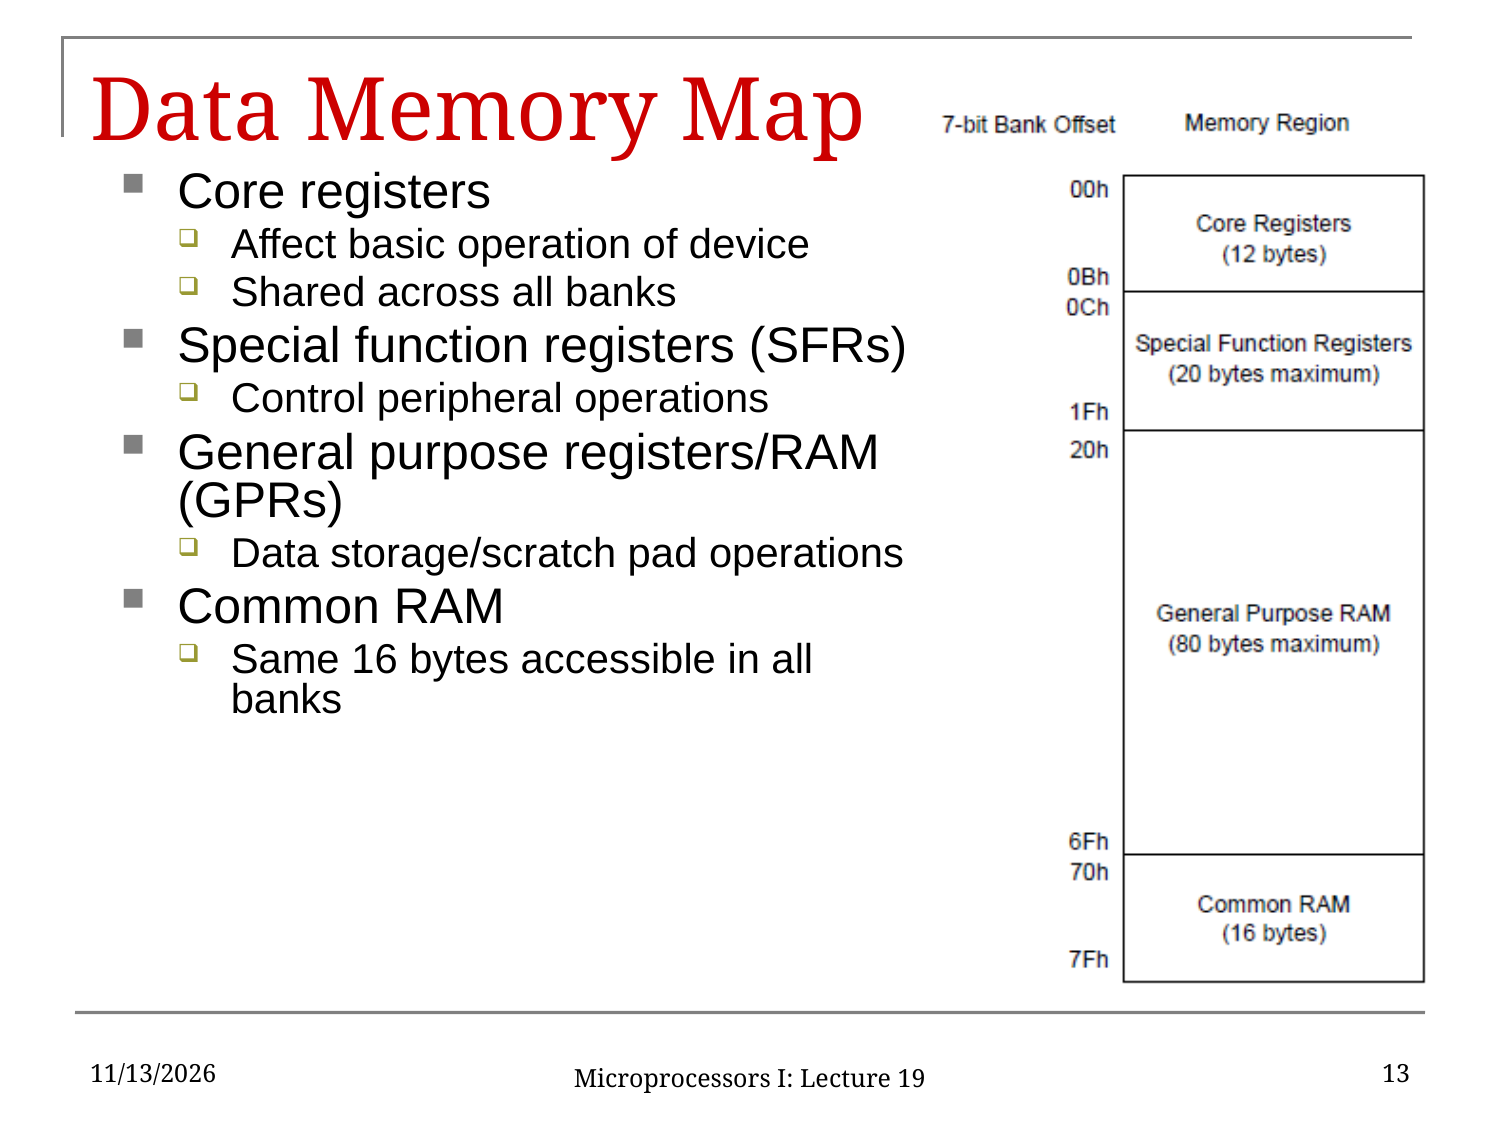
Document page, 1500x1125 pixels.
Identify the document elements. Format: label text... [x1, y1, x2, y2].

slide_number 13 [1074, 1023, 1426, 1100]
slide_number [74, 1023, 426, 1100]
picture [937, 99, 1451, 1008]
title Data Memory Map [75, 45, 1425, 163]
footer Microprocessors I: Lecture 19 [512, 1024, 988, 1101]
list Core registers Affect basic operation of device Shared across all banks Special function registers (SFRs) Control peripheral operations General purpose registers/RAM (GPRs) Data storage/scratch pad operations Common RAM Same 16 bytes accessible in all banks [106, 162, 938, 1019]
